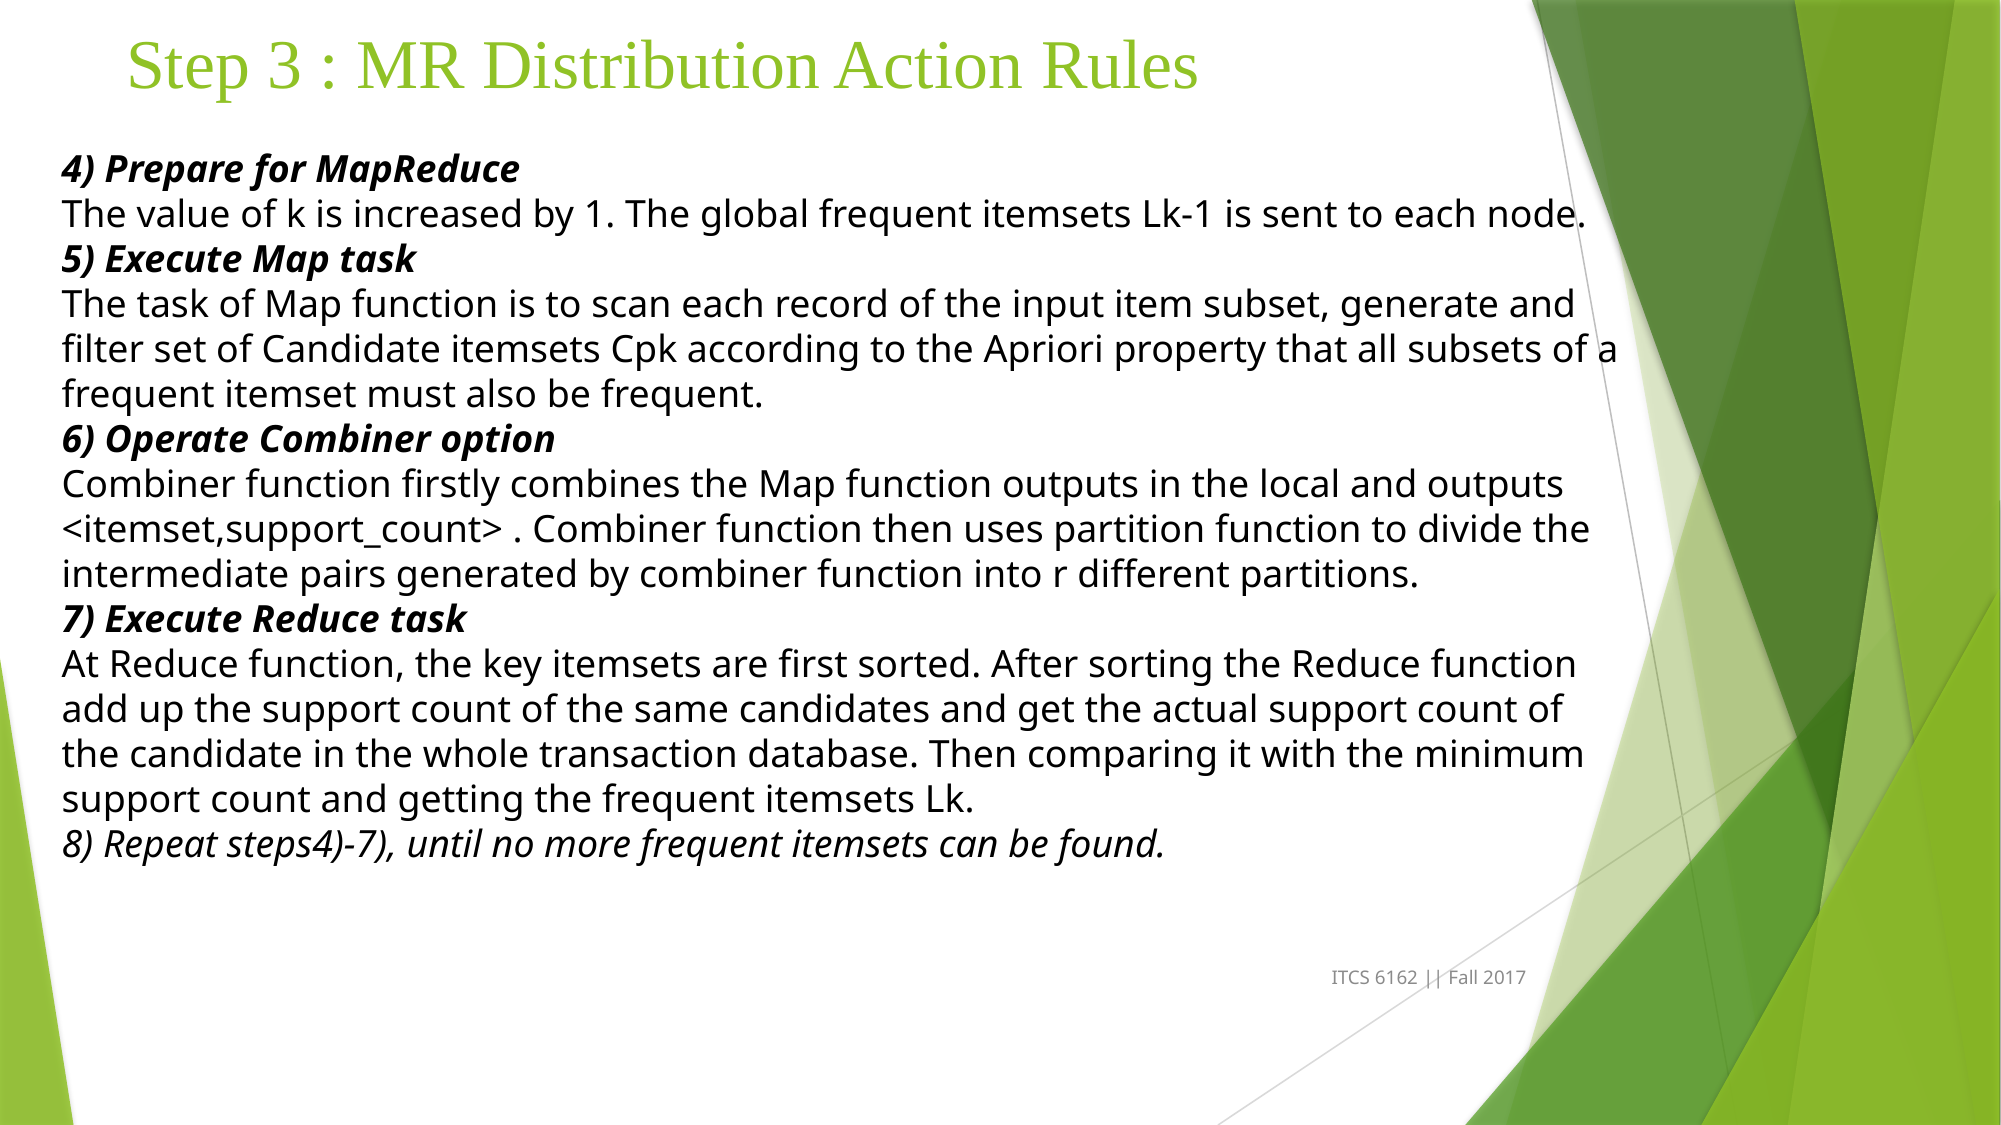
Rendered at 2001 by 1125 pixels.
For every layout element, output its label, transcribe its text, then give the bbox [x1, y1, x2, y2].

footer ITCS 6162 || Fall 2017 [1316, 952, 1642, 1003]
text_box 4) Prepare for MapReduce The value of k is increased by 1. The global frequent itemsets Lk-1 is sent to each node. 5) Execute Map task The task of Map function is to scan each record of the input item subset, generate and filter set of Candidate itemsets Cpk according to the Apriori property that all subsets of a frequent itemset must also be frequent. 6) Operate Combiner option Combiner function firstly combines the Map function outputs in the local and outputs <itemset,support_count> . Combiner function then uses partition function to divide the intermediate pairs generated by combiner function into r different partitions. 7) Execute Reduce task At Reduce function, the key itemsets are first sorted. After sorting the Reduce function add up the support count of the same candidates and get the actual support count of the candidate in the whole transaction database. Then comparing it with the minimum support count and getting the frequent itemsets Lk. 8) Repeat steps4)-7), until no more frequent itemsets can be found. [46, 137, 1642, 873]
title Step 3 : MR Distribution Action Rules [111, 10, 1522, 110]
